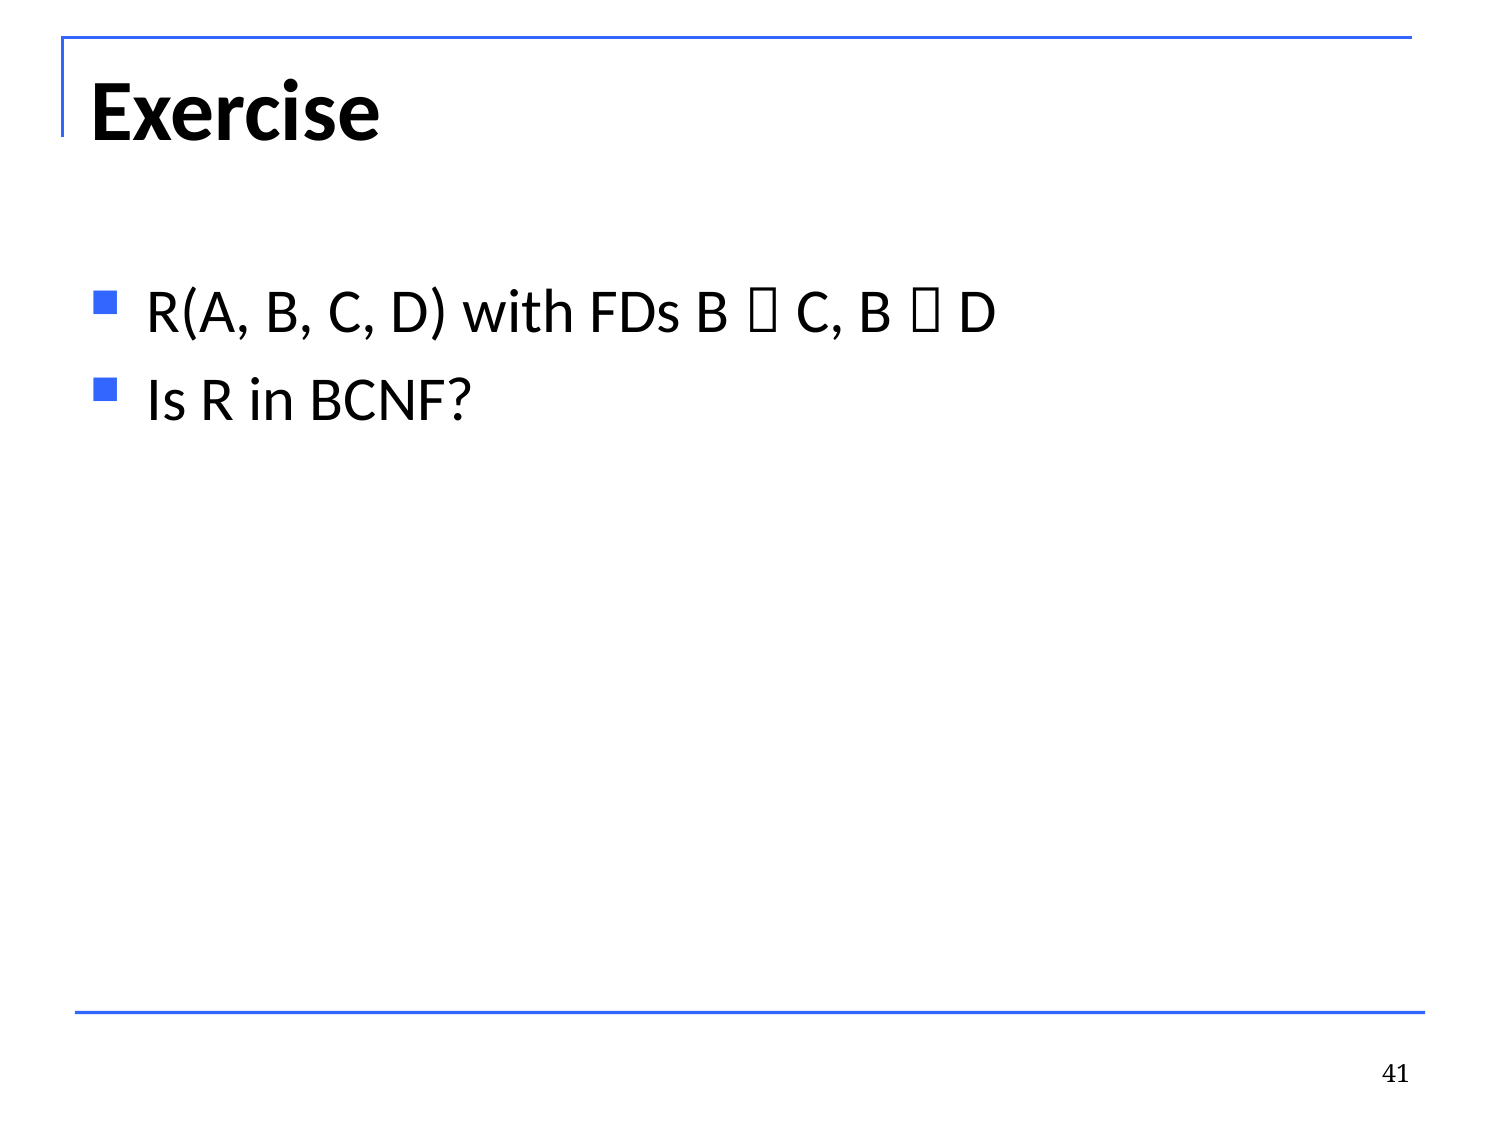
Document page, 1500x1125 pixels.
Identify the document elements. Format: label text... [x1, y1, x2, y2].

slide_number 41 [1074, 1023, 1426, 1100]
title Exercise [74, 45, 1426, 233]
list R(A, B, C, D) with FDs B  C, B  D Is R in BCNF? [74, 262, 1426, 1006]
